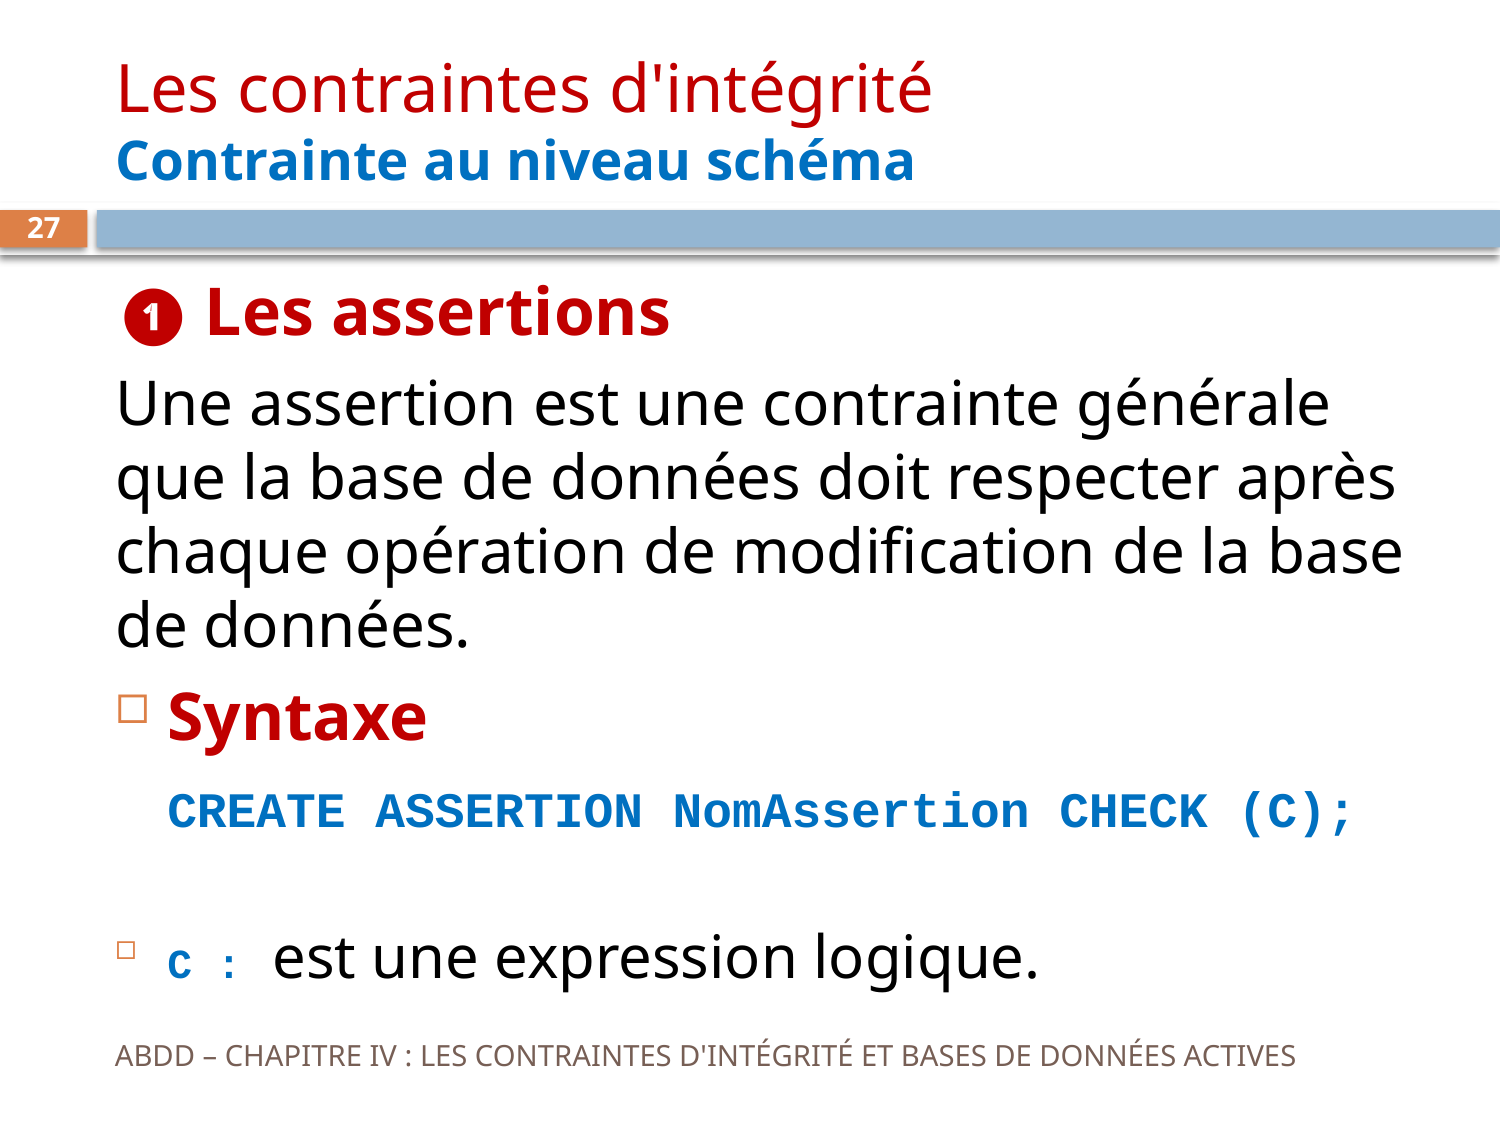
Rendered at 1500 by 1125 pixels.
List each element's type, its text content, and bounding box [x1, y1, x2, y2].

slide_number 27 [0, 208, 88, 249]
list ❶ Les assertions Une assertion est une contrainte générale que la base de données doit respecter après chaque opération de modification de la base de données. Syntaxe CREATE ASSERTION NomAssertion CHECK (C); C : est une expression logique. [100, 262, 1438, 1000]
footer ABDD – CHAPITRE IV : LES CONTRAINTES D'INTÉGRITÉ ET BASES DE DONNÉES ACTIVES [99, 1024, 1454, 1085]
title Les contraintes d'intégrité Contrainte au niveau schéma [100, 37, 1438, 200]
